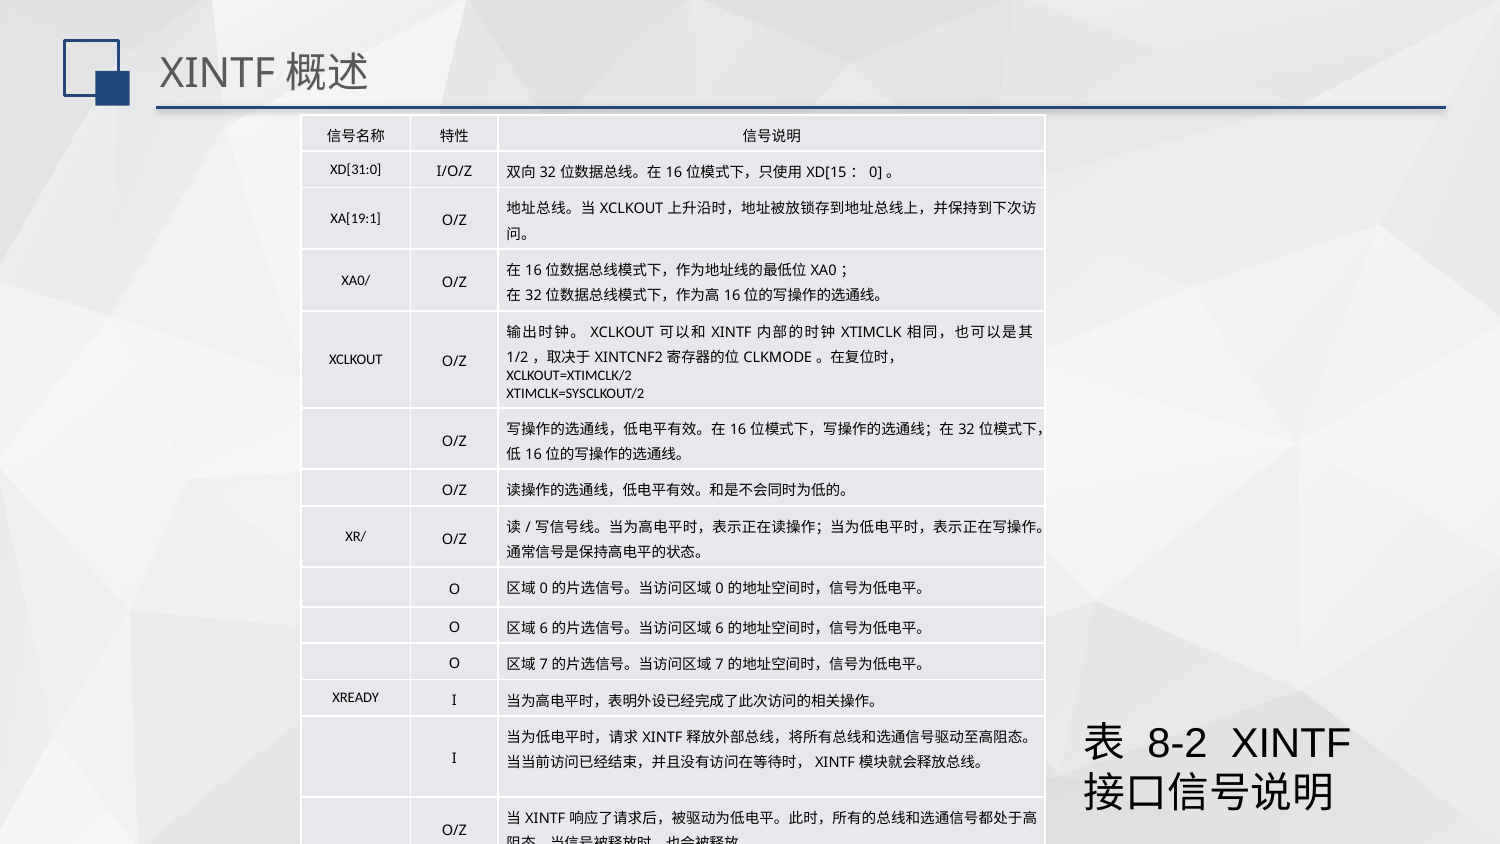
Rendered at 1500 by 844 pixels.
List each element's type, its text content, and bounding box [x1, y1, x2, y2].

text_box 表8-2 XINTF接口信号说明 [1068, 708, 1377, 824]
picture [0, 0, 1500, 844]
title XINTF概述 [148, 43, 1117, 99]
